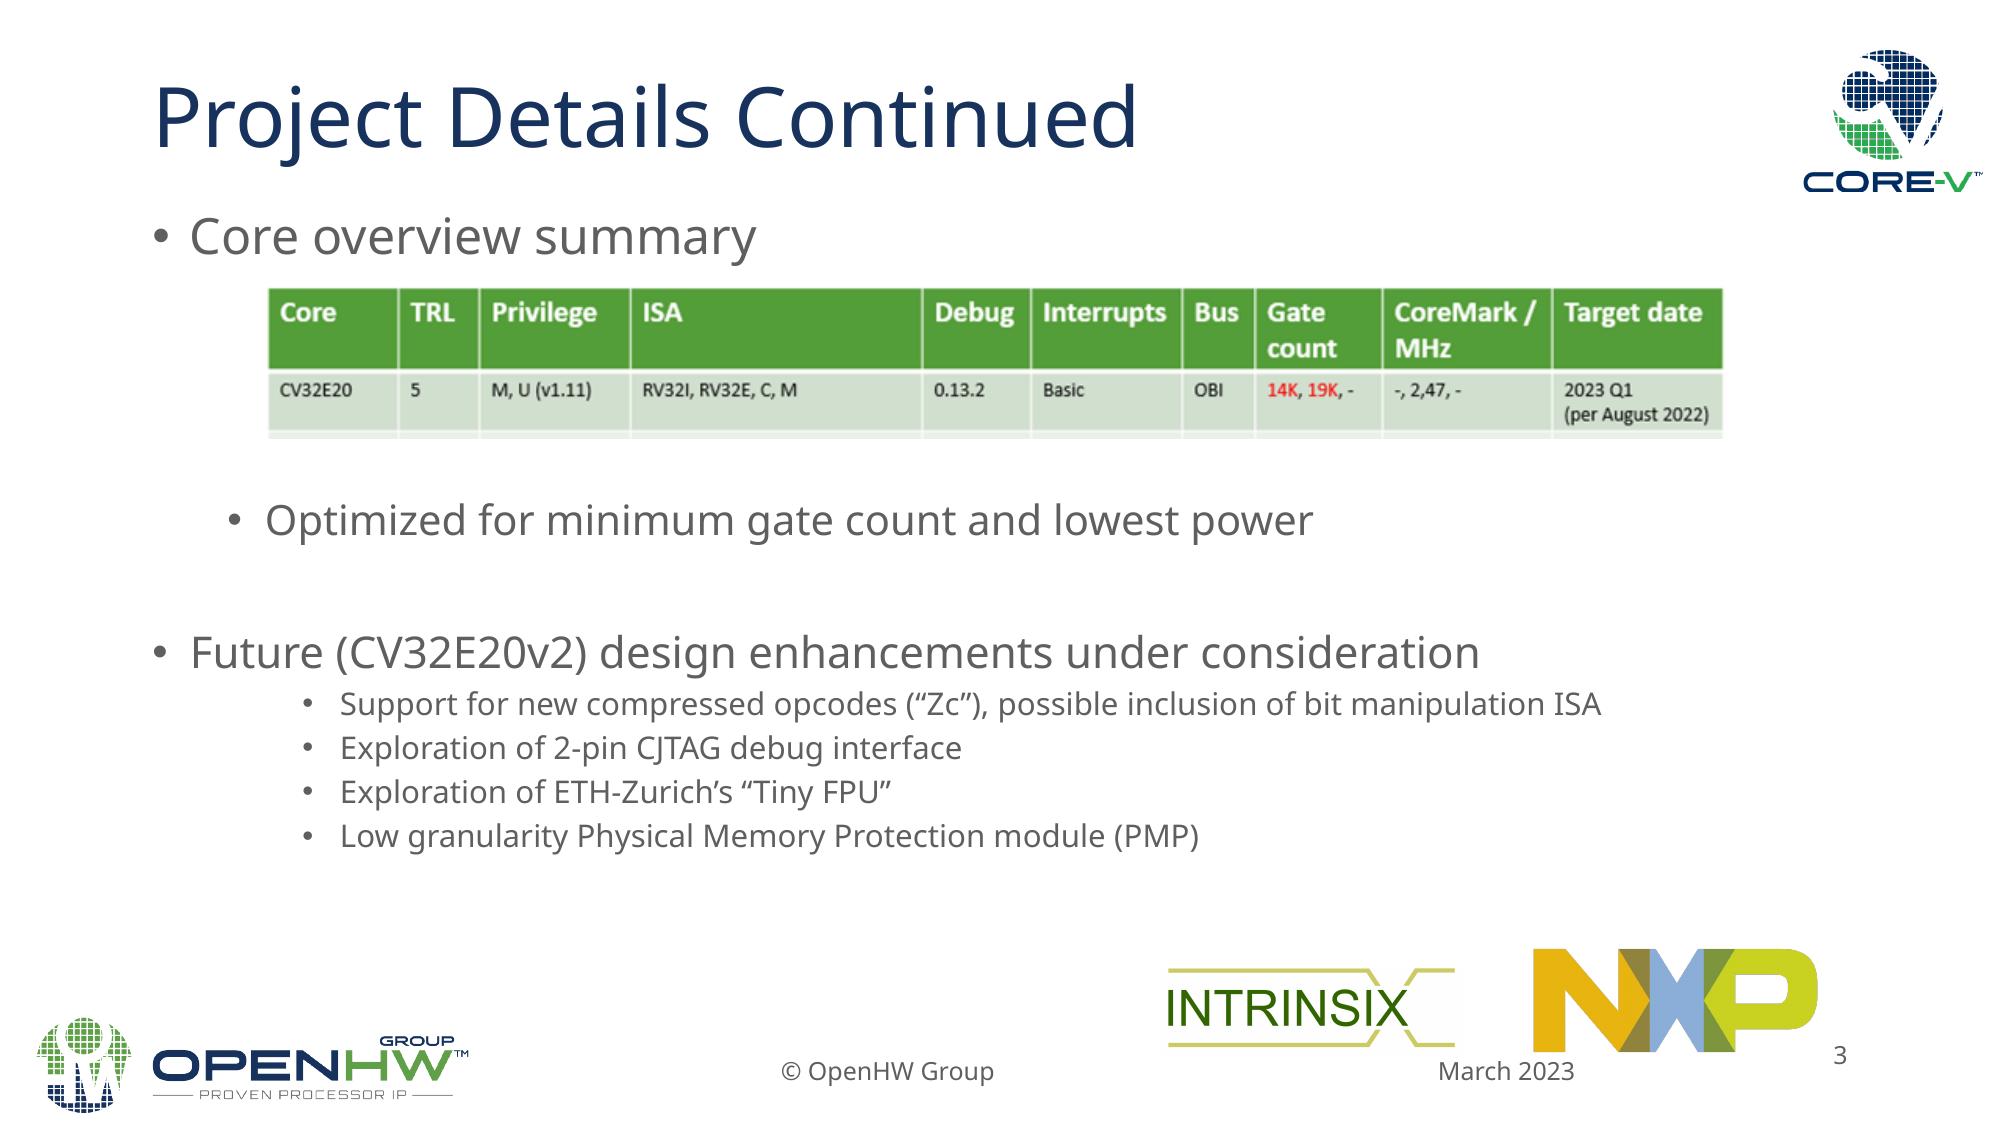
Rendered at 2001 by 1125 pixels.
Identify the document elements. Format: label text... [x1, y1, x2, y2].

slide_number 3 [1782, 1026, 1863, 1087]
picture [1525, 940, 1826, 1061]
title Project Details Continued [137, 59, 1804, 181]
footer © OpenHW Group [550, 1042, 1226, 1103]
picture [32, 1013, 473, 1117]
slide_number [1335, 1040, 1678, 1101]
list Core overview summary Optimized for minimum gate count and lowest power Future (CV32E20v2) design enhancements under consideration Support for new compressed opcodes (“Zc”), possible inclusion of bit manipulation ISA Exploration of 2-pin CJTAG debug interface Exploration of ETH-Zurich’s “Tiny FPU” Low granularity Physical Memory Protection module (PMP) [137, 203, 1863, 1014]
picture [1162, 966, 1463, 1054]
picture [263, 284, 1737, 439]
